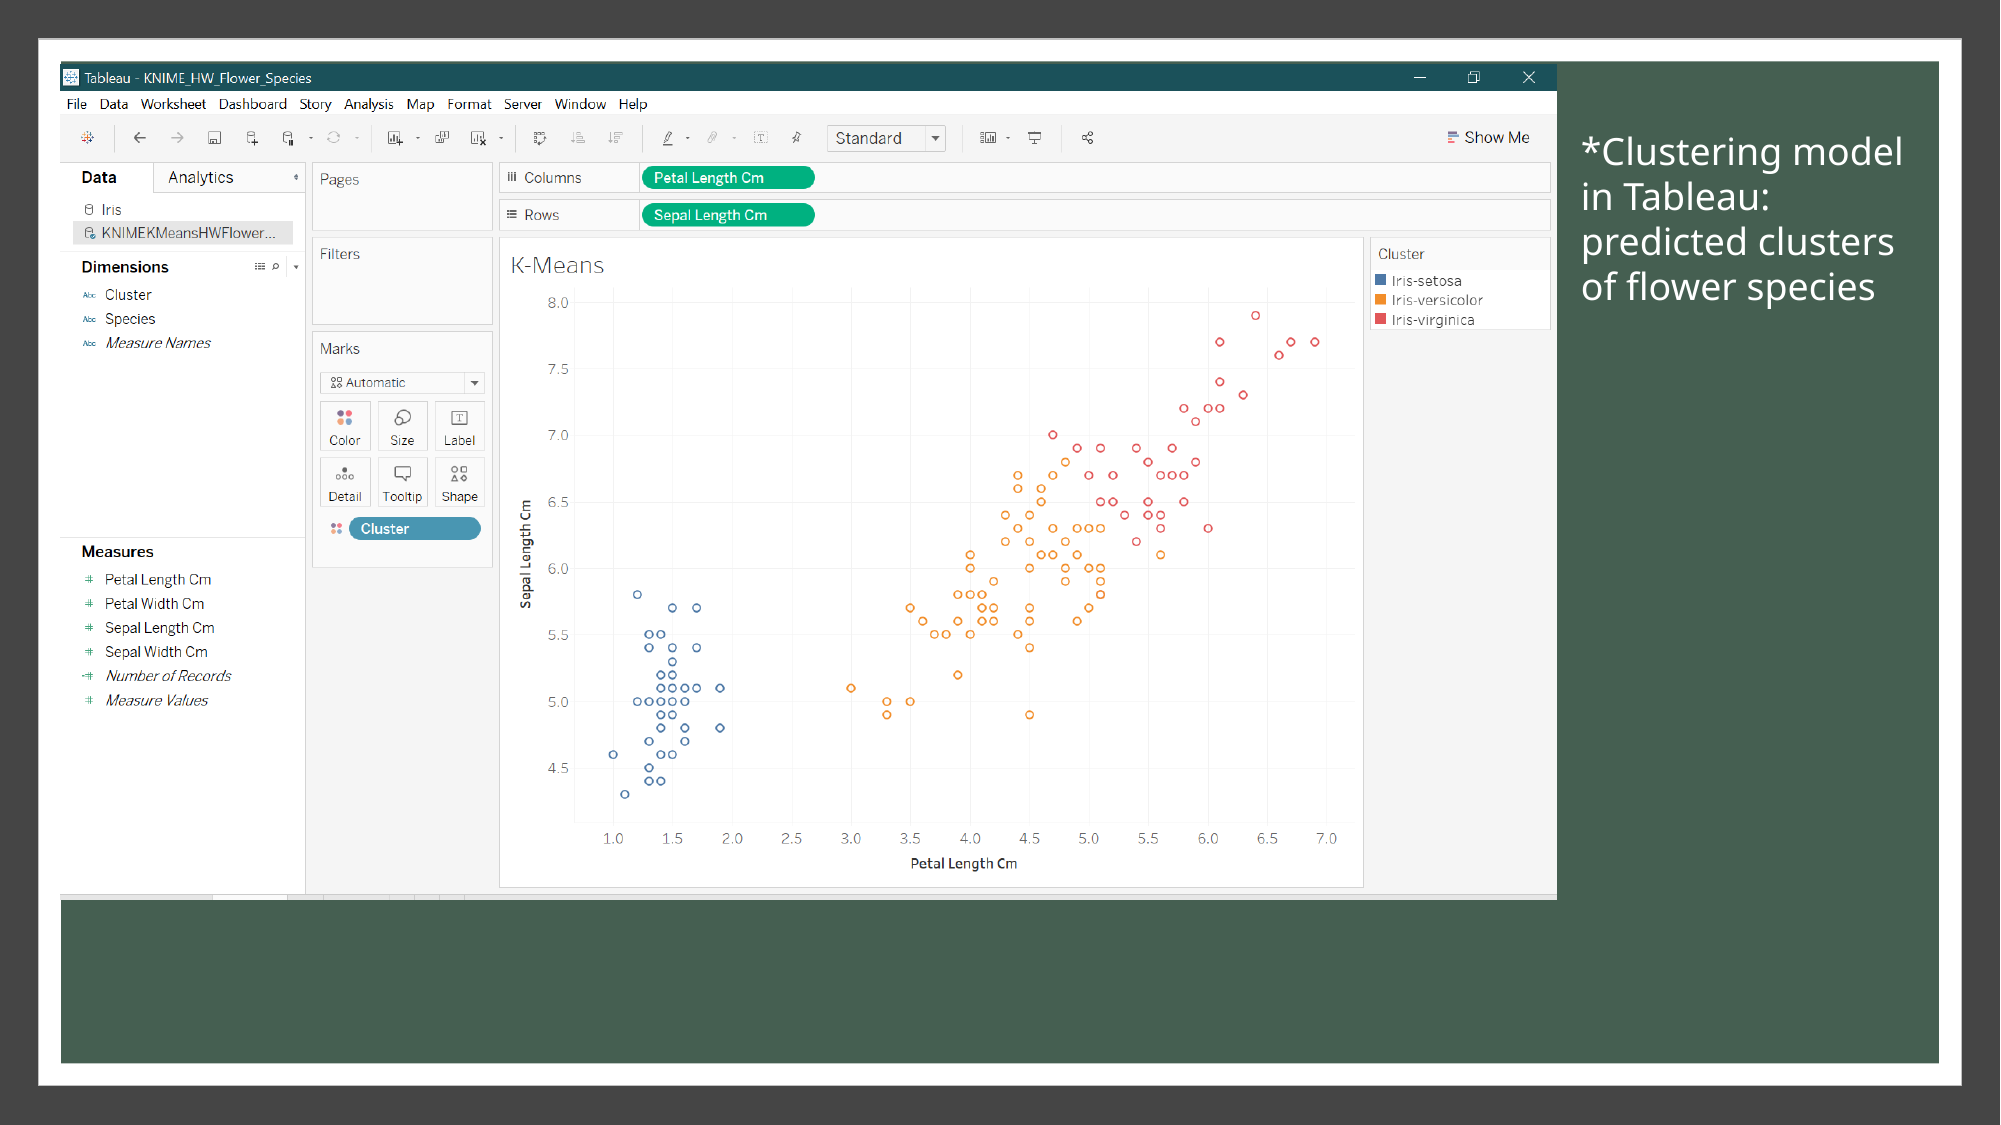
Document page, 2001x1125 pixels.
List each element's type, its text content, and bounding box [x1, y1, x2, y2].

picture [60, 64, 1557, 900]
text_box *Clustering model in Tableau: predicted clusters of flower species [1566, 120, 1940, 316]
